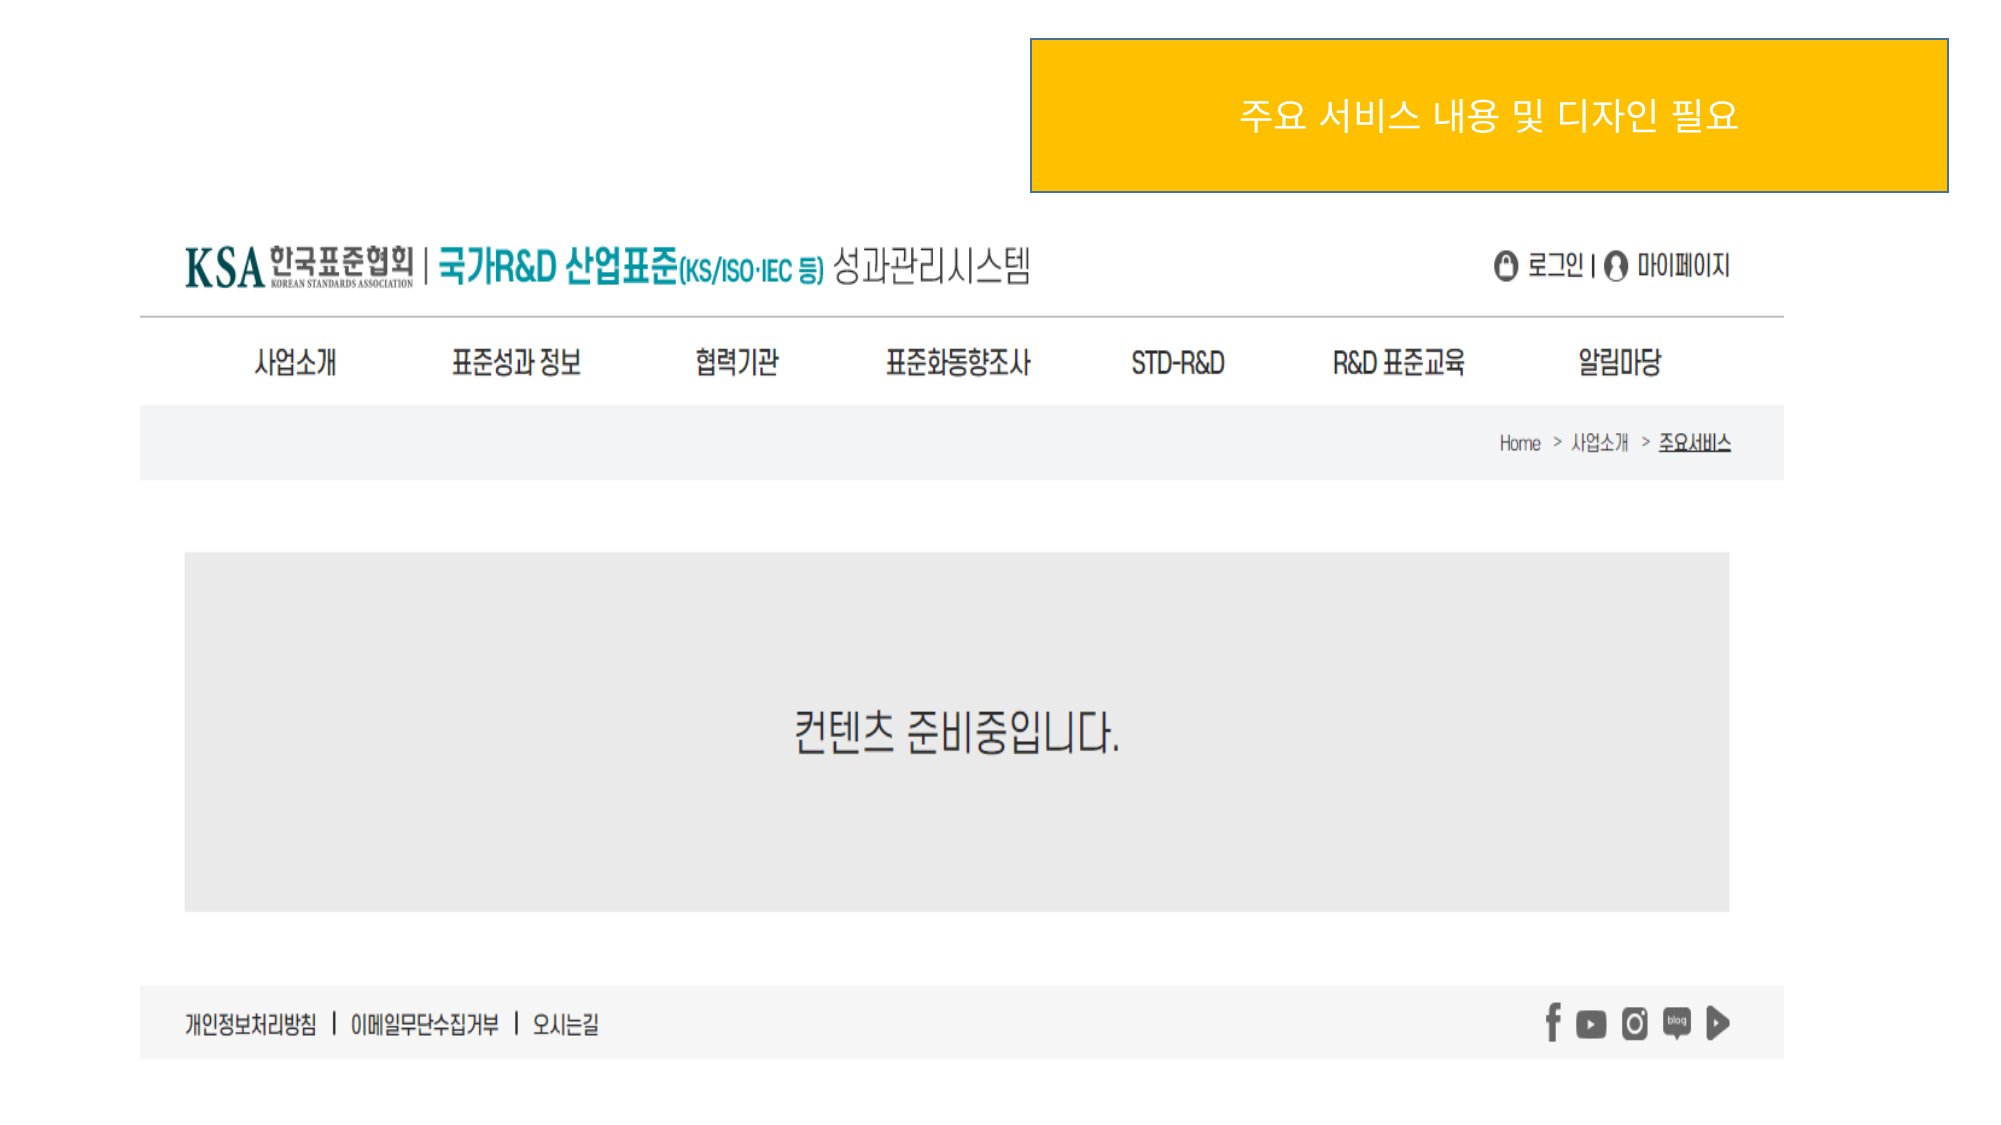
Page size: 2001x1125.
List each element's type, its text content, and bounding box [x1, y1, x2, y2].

text_box 주요 서비스 내용 및 디자인 필요 [1030, 38, 1949, 193]
picture [140, 224, 1784, 1103]
